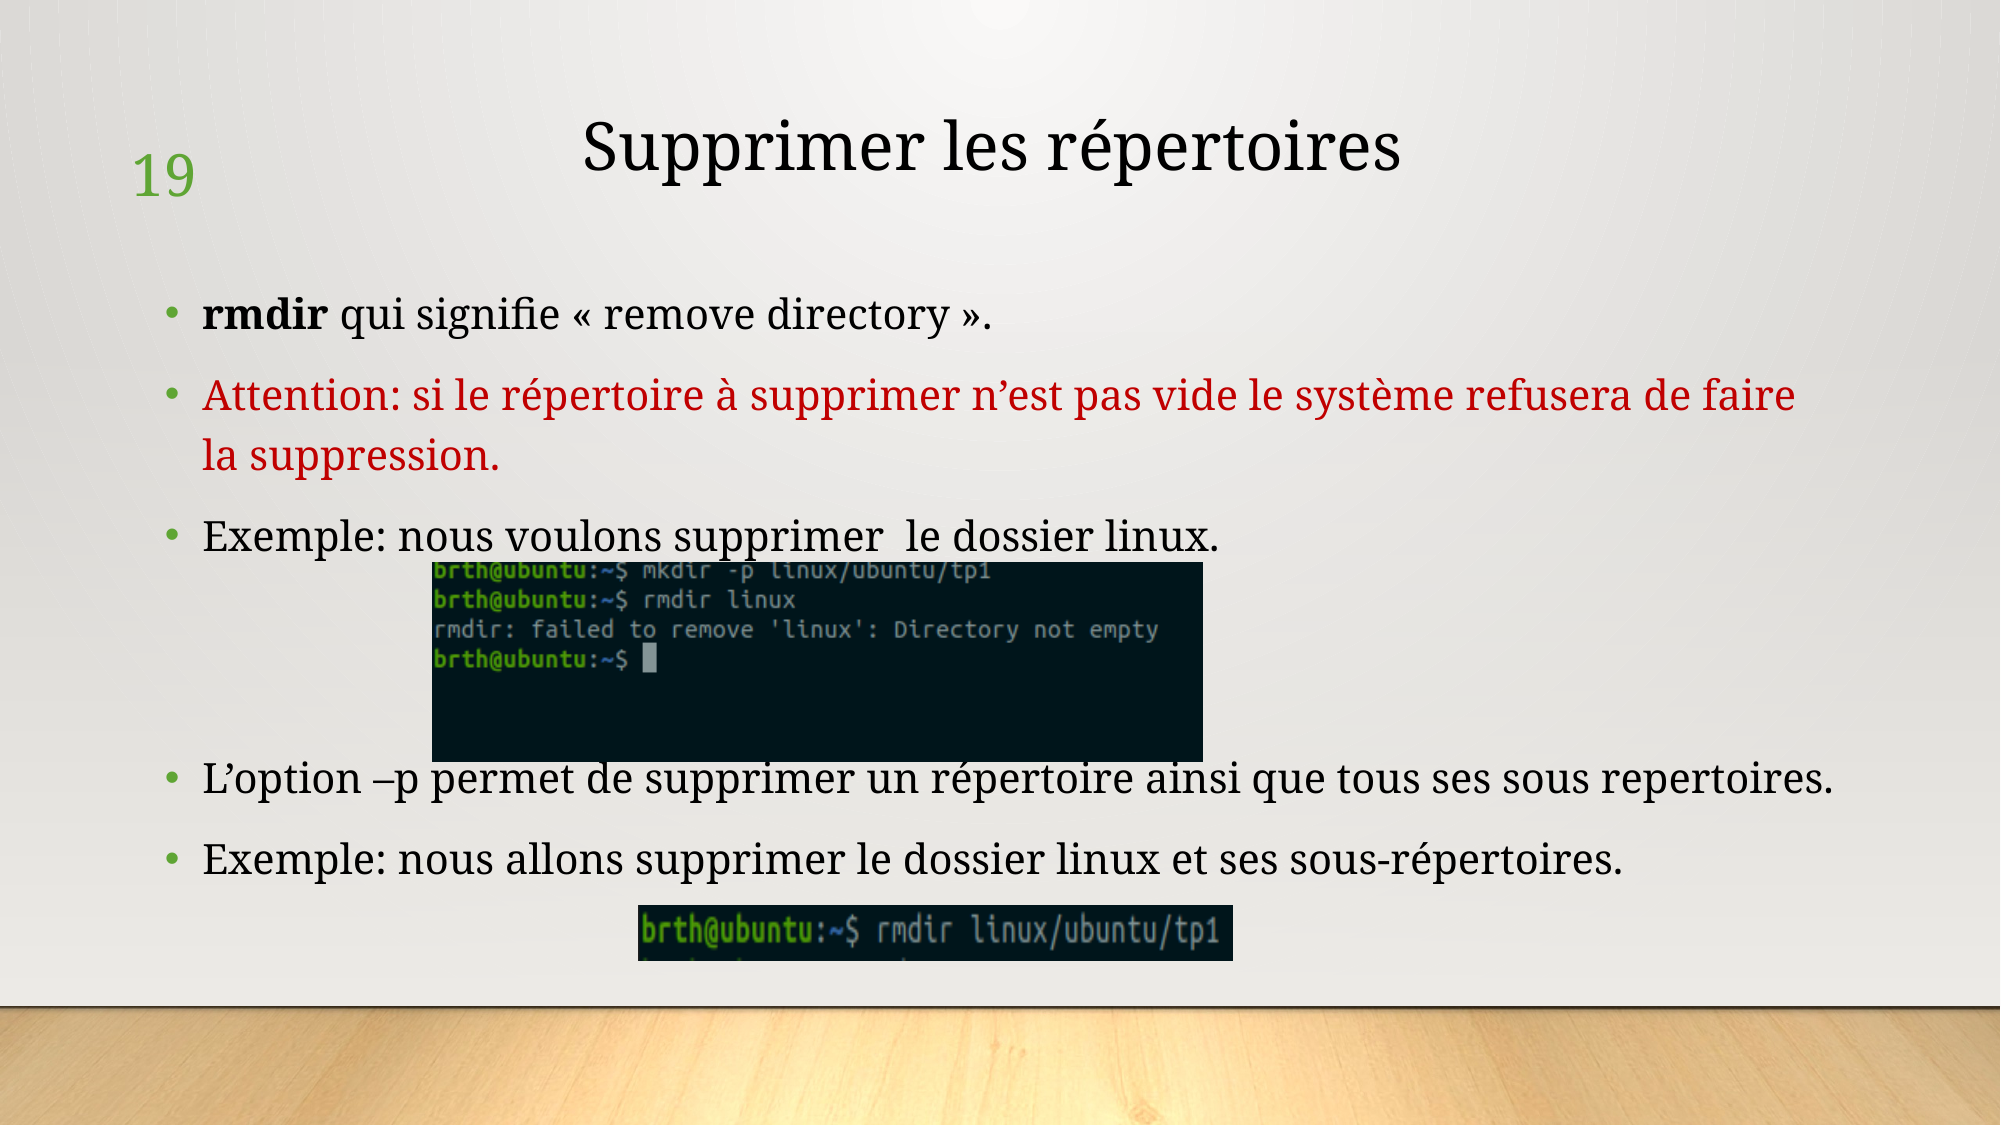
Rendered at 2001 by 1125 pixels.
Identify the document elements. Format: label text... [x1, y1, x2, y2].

list rmdir qui signifie « remove directory ». Attention: si le répertoire à supprimer n’est pas vide le système refusera de faire la suppression. Exemple: nous voulons supprimer le dossier linux. L’option –p permet de supprimer un répertoire ainsi que tous ses sous repertoires. Exemple: nous allons supprimer le dossier linux et ses sous-répertoires. [149, 270, 1850, 950]
title Supprimer les répertoires [211, 20, 1774, 193]
picture [432, 562, 1203, 762]
picture [638, 905, 1233, 961]
picture [0, 1006, 2000, 1125]
slide_number 19 [78, 131, 212, 214]
